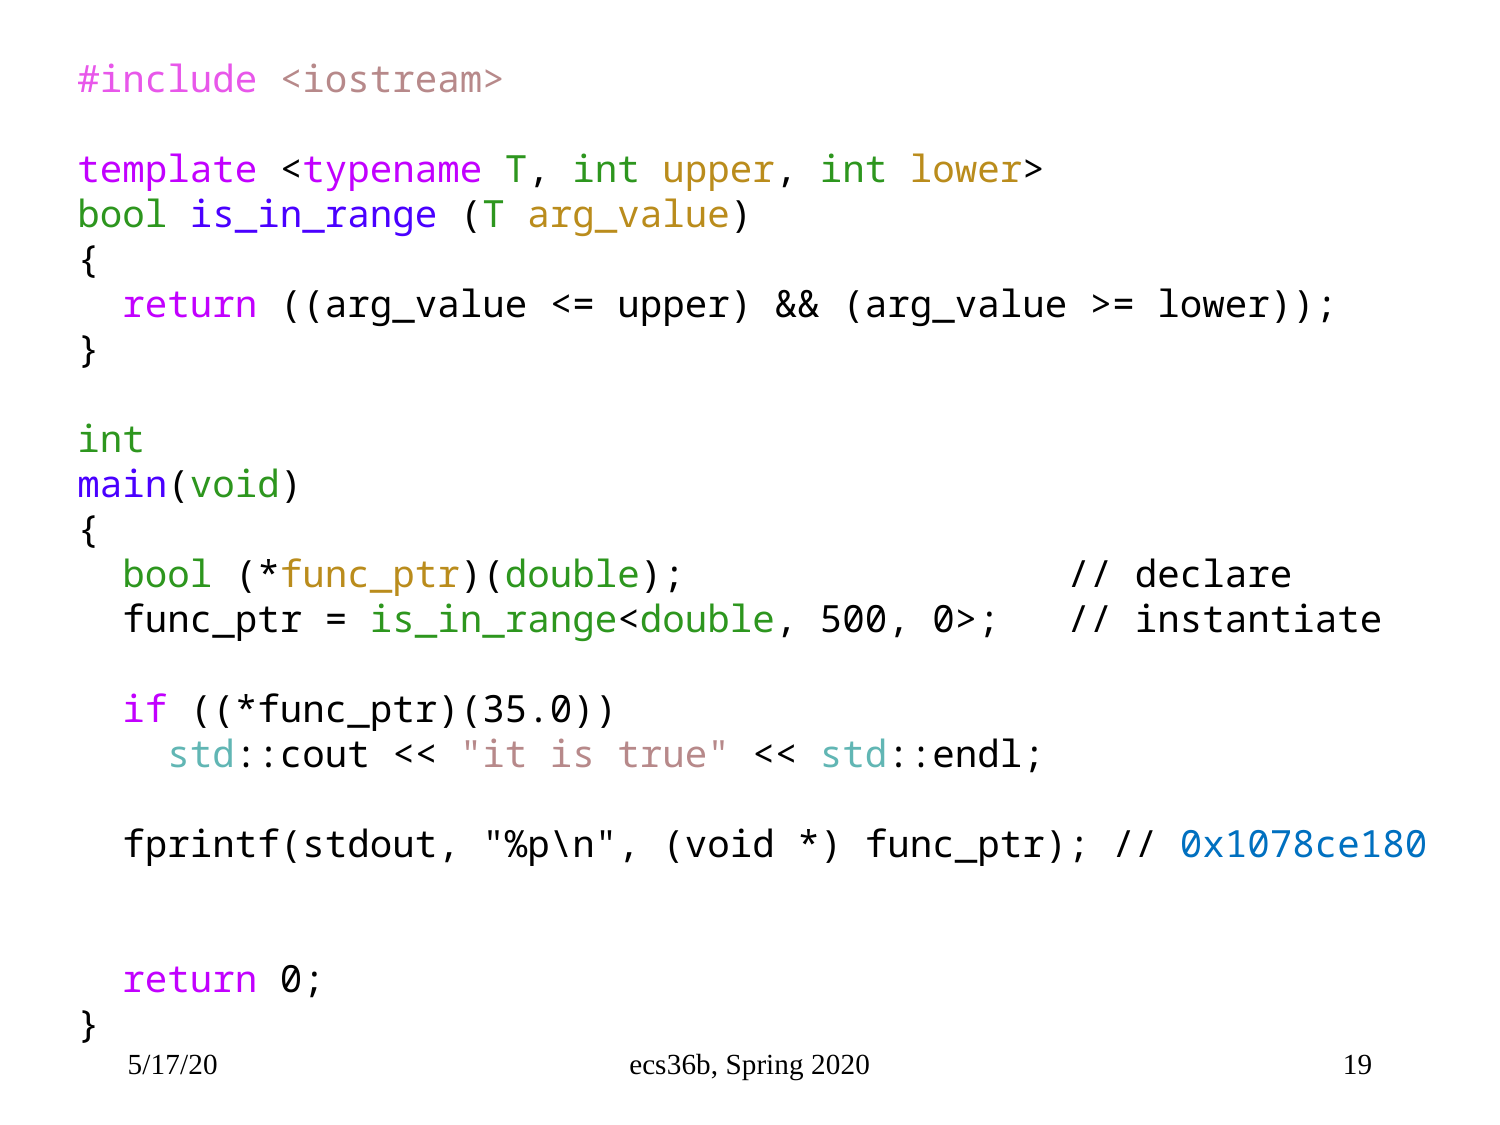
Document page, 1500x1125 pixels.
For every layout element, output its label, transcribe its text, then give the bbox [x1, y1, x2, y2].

footer ecs36b, Spring 2020 [512, 1053, 988, 1101]
text_box #include <iostream> template <typename T, int upper, int lower> bool is_in_range (T arg_value) { return ((arg_value <= upper) && (arg_value >= lower)); } int main(void) { bool (*func_ptr)(double); // declare func_ptr = is_in_range<double, 500, 0>; // instantiate if ((*func_ptr)(35.0)) std::cout << "it is true" << std::endl; fprintf(stdout, "%p\n", (void *) func_ptr); // 0x1078ce180 return 0; } [62, 47, 1469, 1053]
slide_number 19 [1074, 1053, 1388, 1101]
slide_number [112, 1053, 426, 1101]
